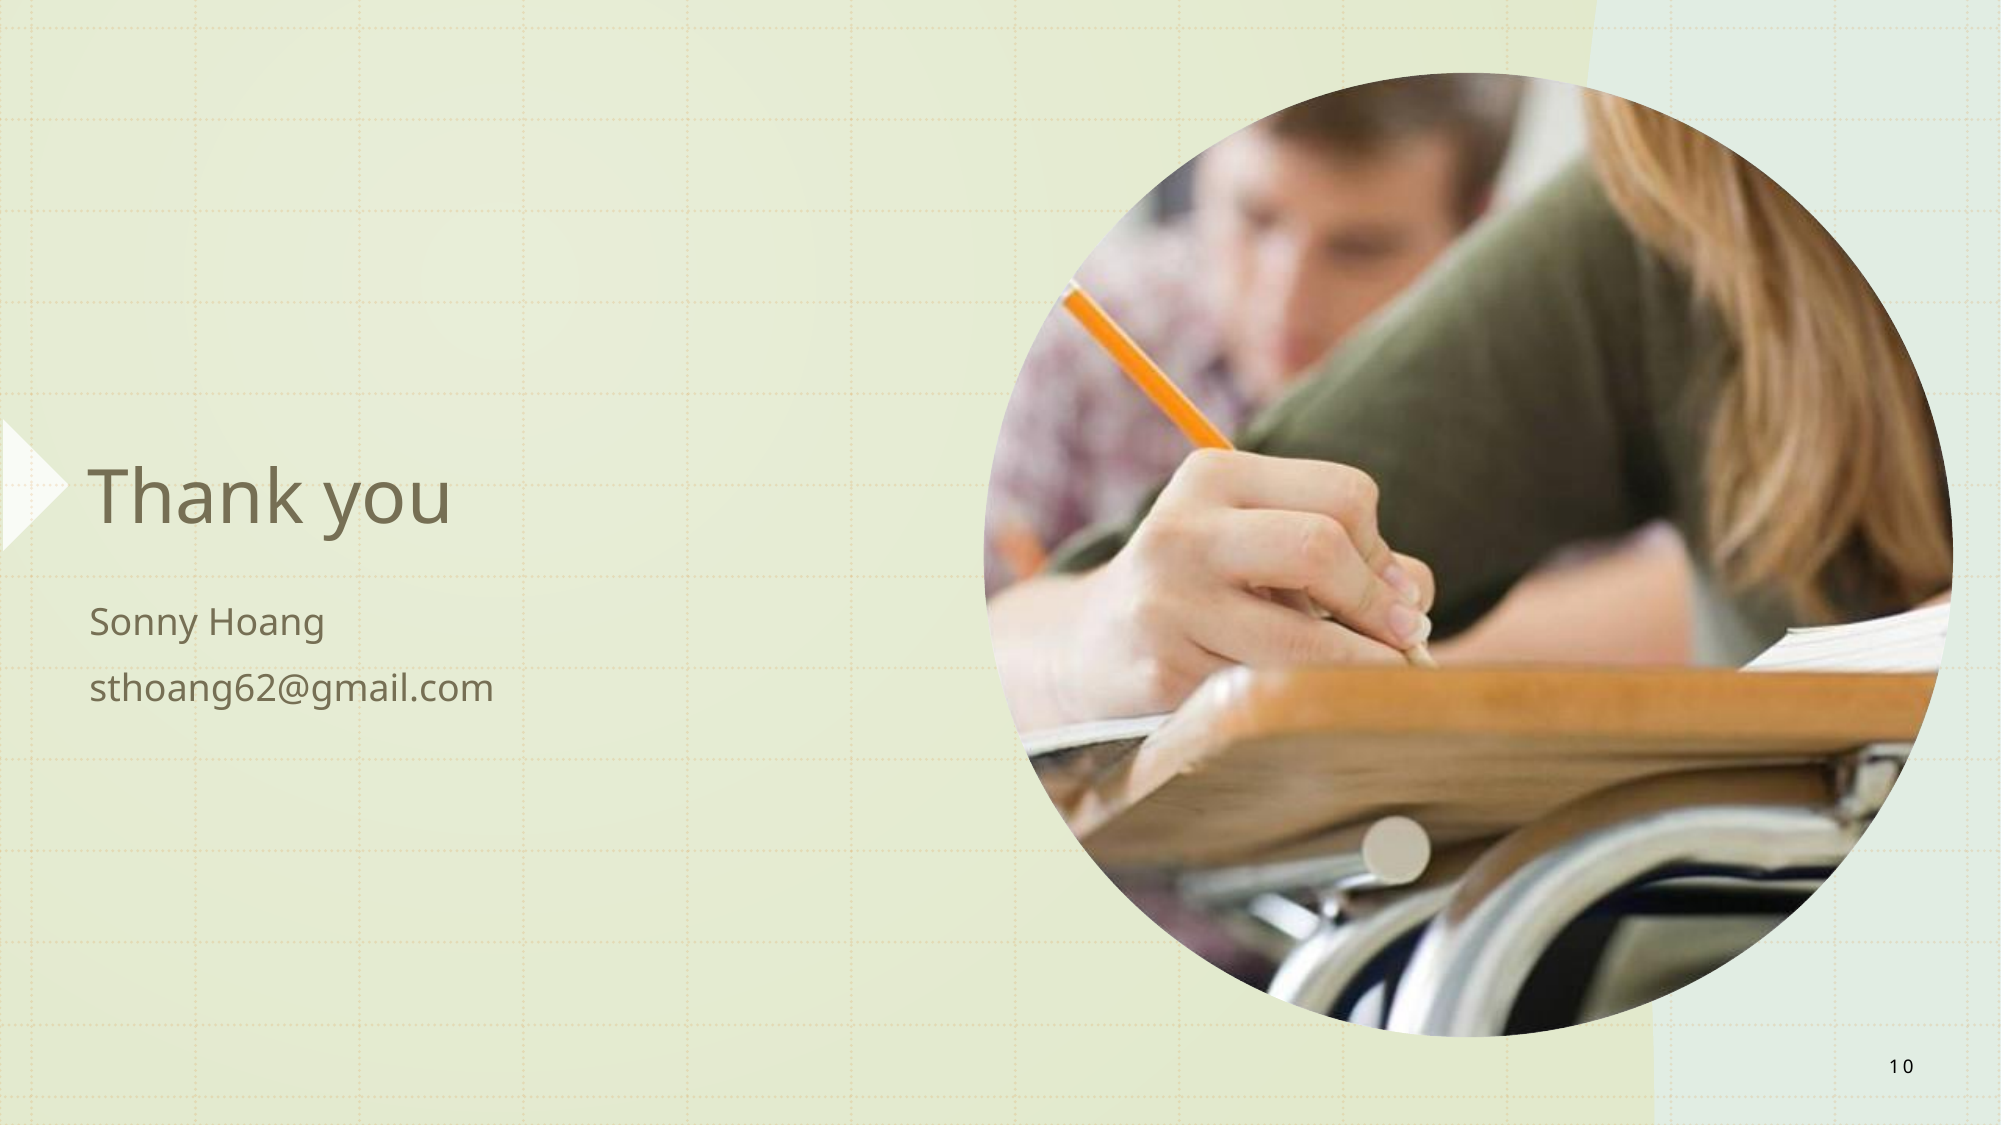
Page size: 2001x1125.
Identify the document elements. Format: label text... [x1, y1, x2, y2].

slide_number 10 [1835, 1037, 1967, 1098]
title Thank you [72, 113, 970, 546]
subtitle Sonny Hoang sthoang62@gmail.com [74, 590, 963, 847]
picture [983, 72, 1954, 1038]
